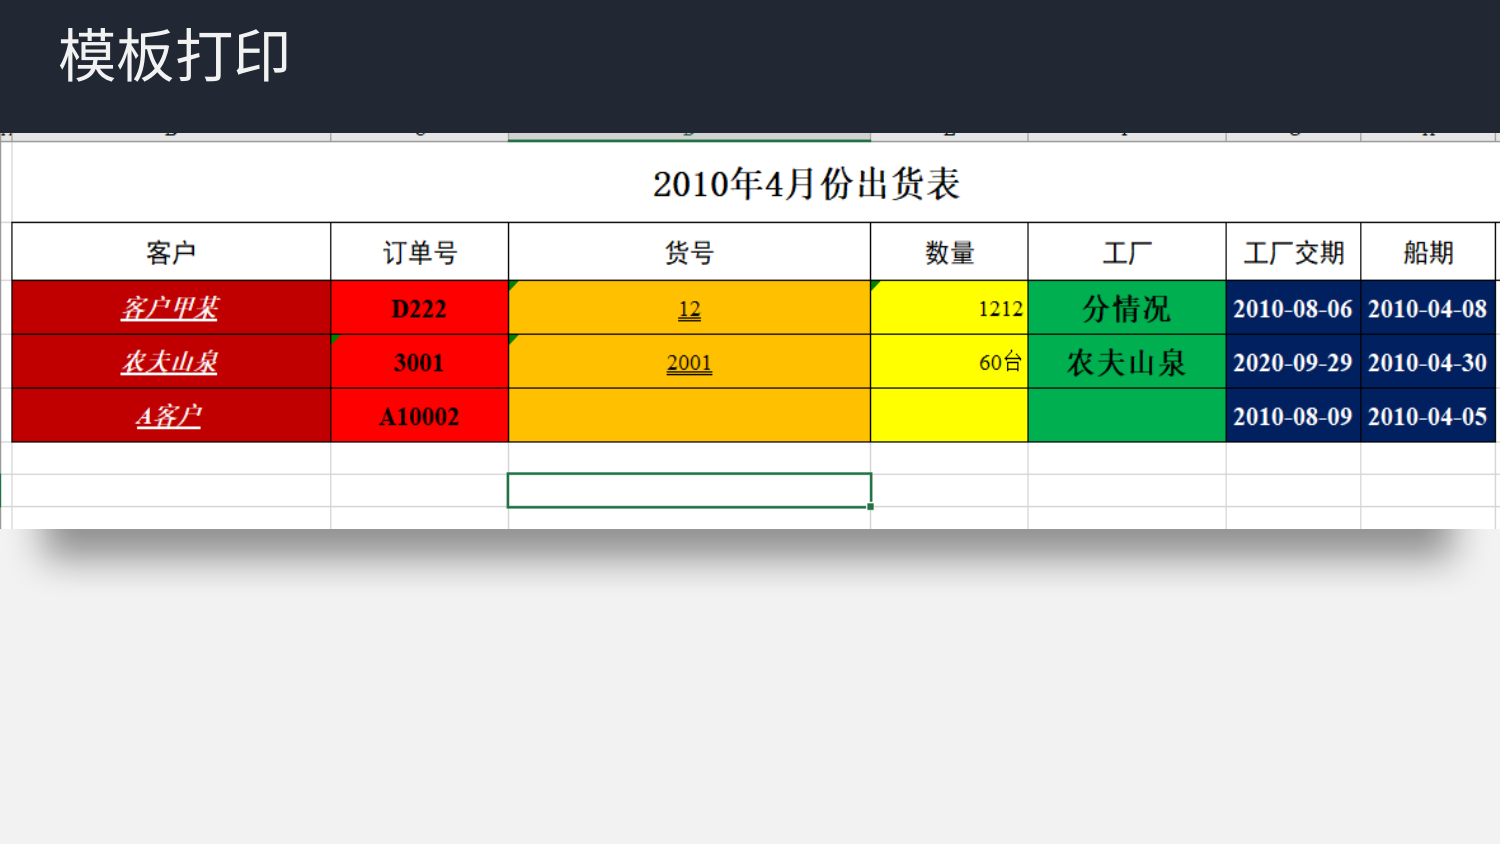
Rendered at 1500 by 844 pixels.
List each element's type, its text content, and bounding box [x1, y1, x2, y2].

picture [0, 133, 1500, 529]
text_box [0, 0, 1500, 133]
text_box 模板打印 [44, 11, 311, 97]
